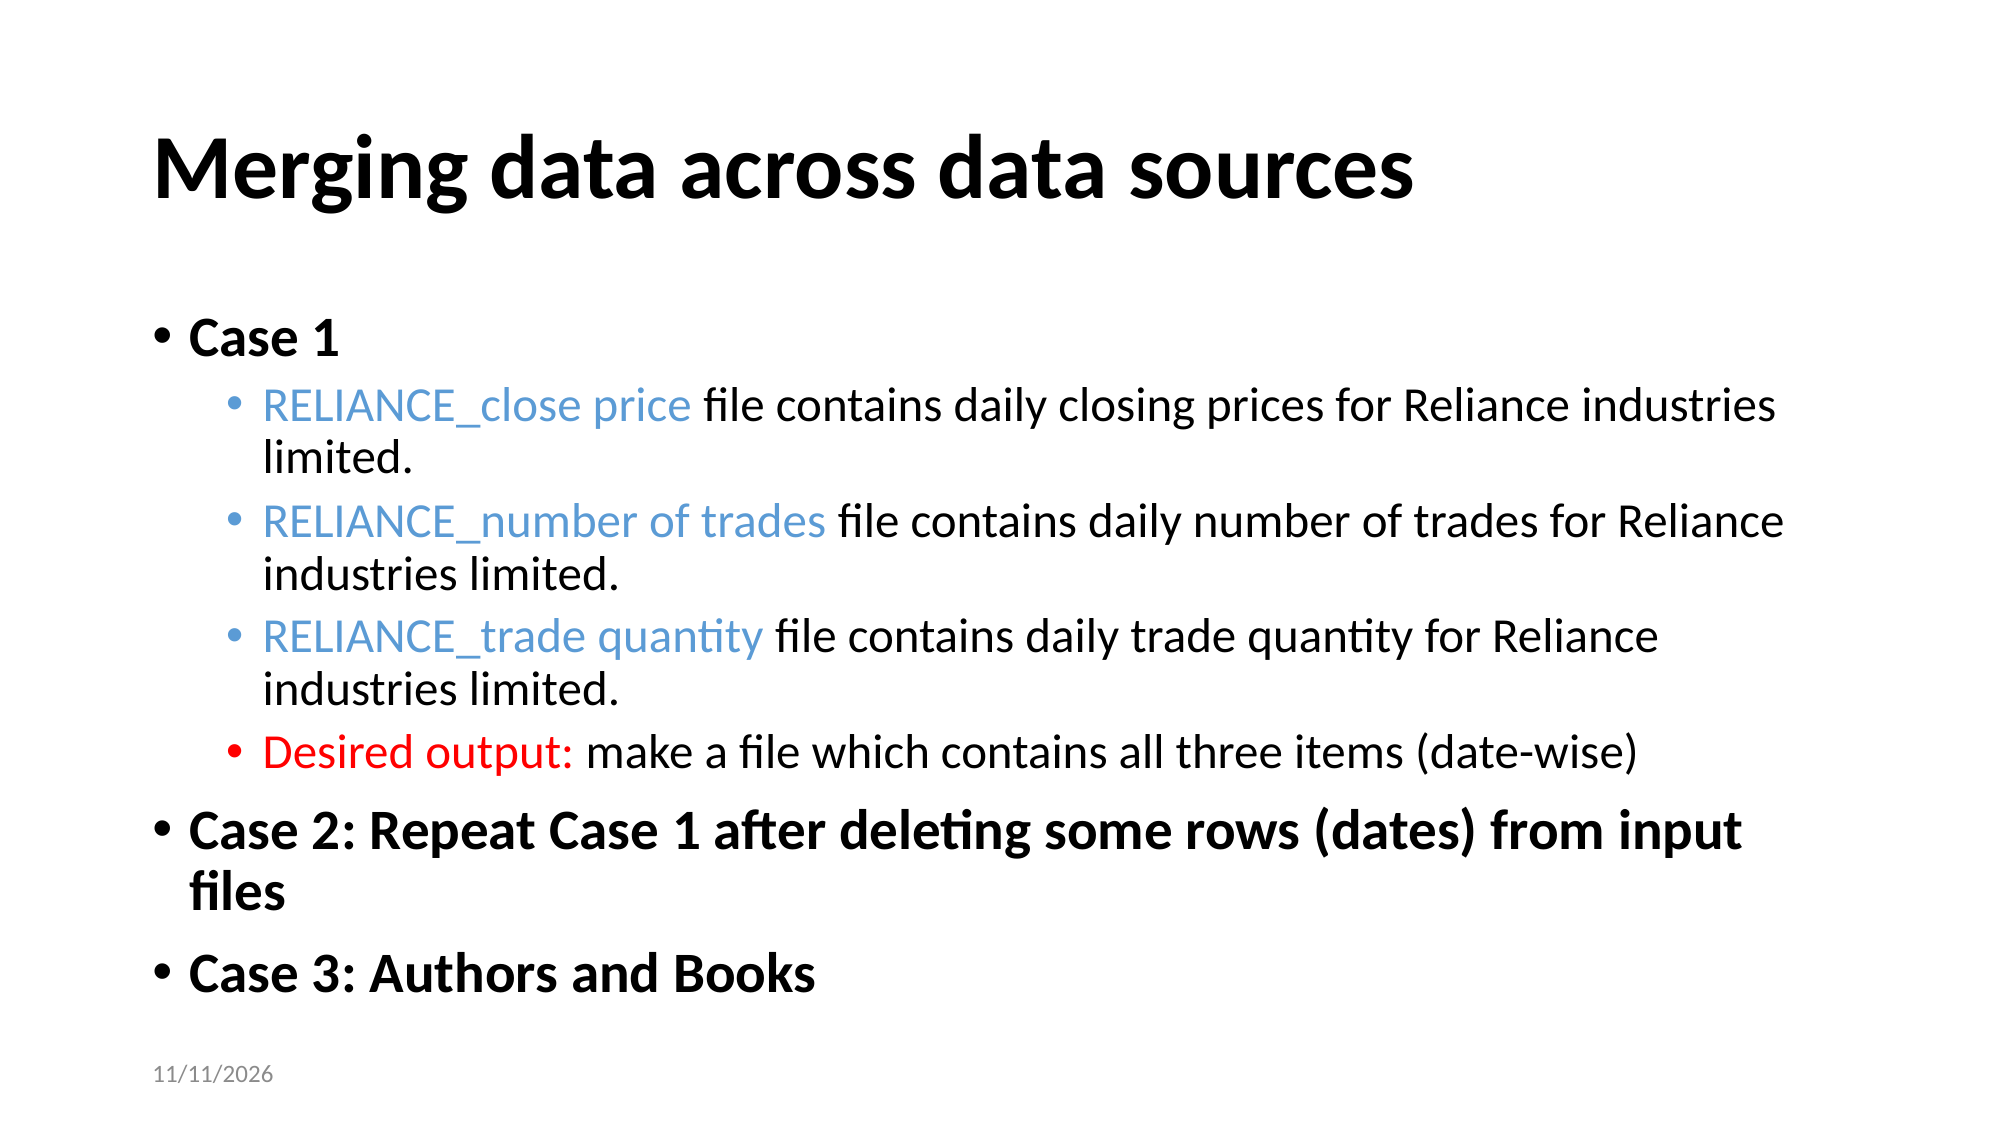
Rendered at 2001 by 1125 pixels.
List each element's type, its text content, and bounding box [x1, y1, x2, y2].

slide_number 09-Aug-17 [137, 1042, 588, 1103]
list Case 1 RELIANCE_close price file contains daily closing prices for Reliance industries limited. RELIANCE_number of trades file contains daily number of trades for Reliance industries limited. RELIANCE_trade quantity file contains daily trade quantity for Reliance industries limited. Desired output: make a file which contains all three items (date-wise) Case 2: Repeat Case 1 after deleting some rows (dates) from input files Case 3: Authors and Books [137, 299, 1863, 1014]
title Merging data across data sources [137, 59, 1863, 278]
